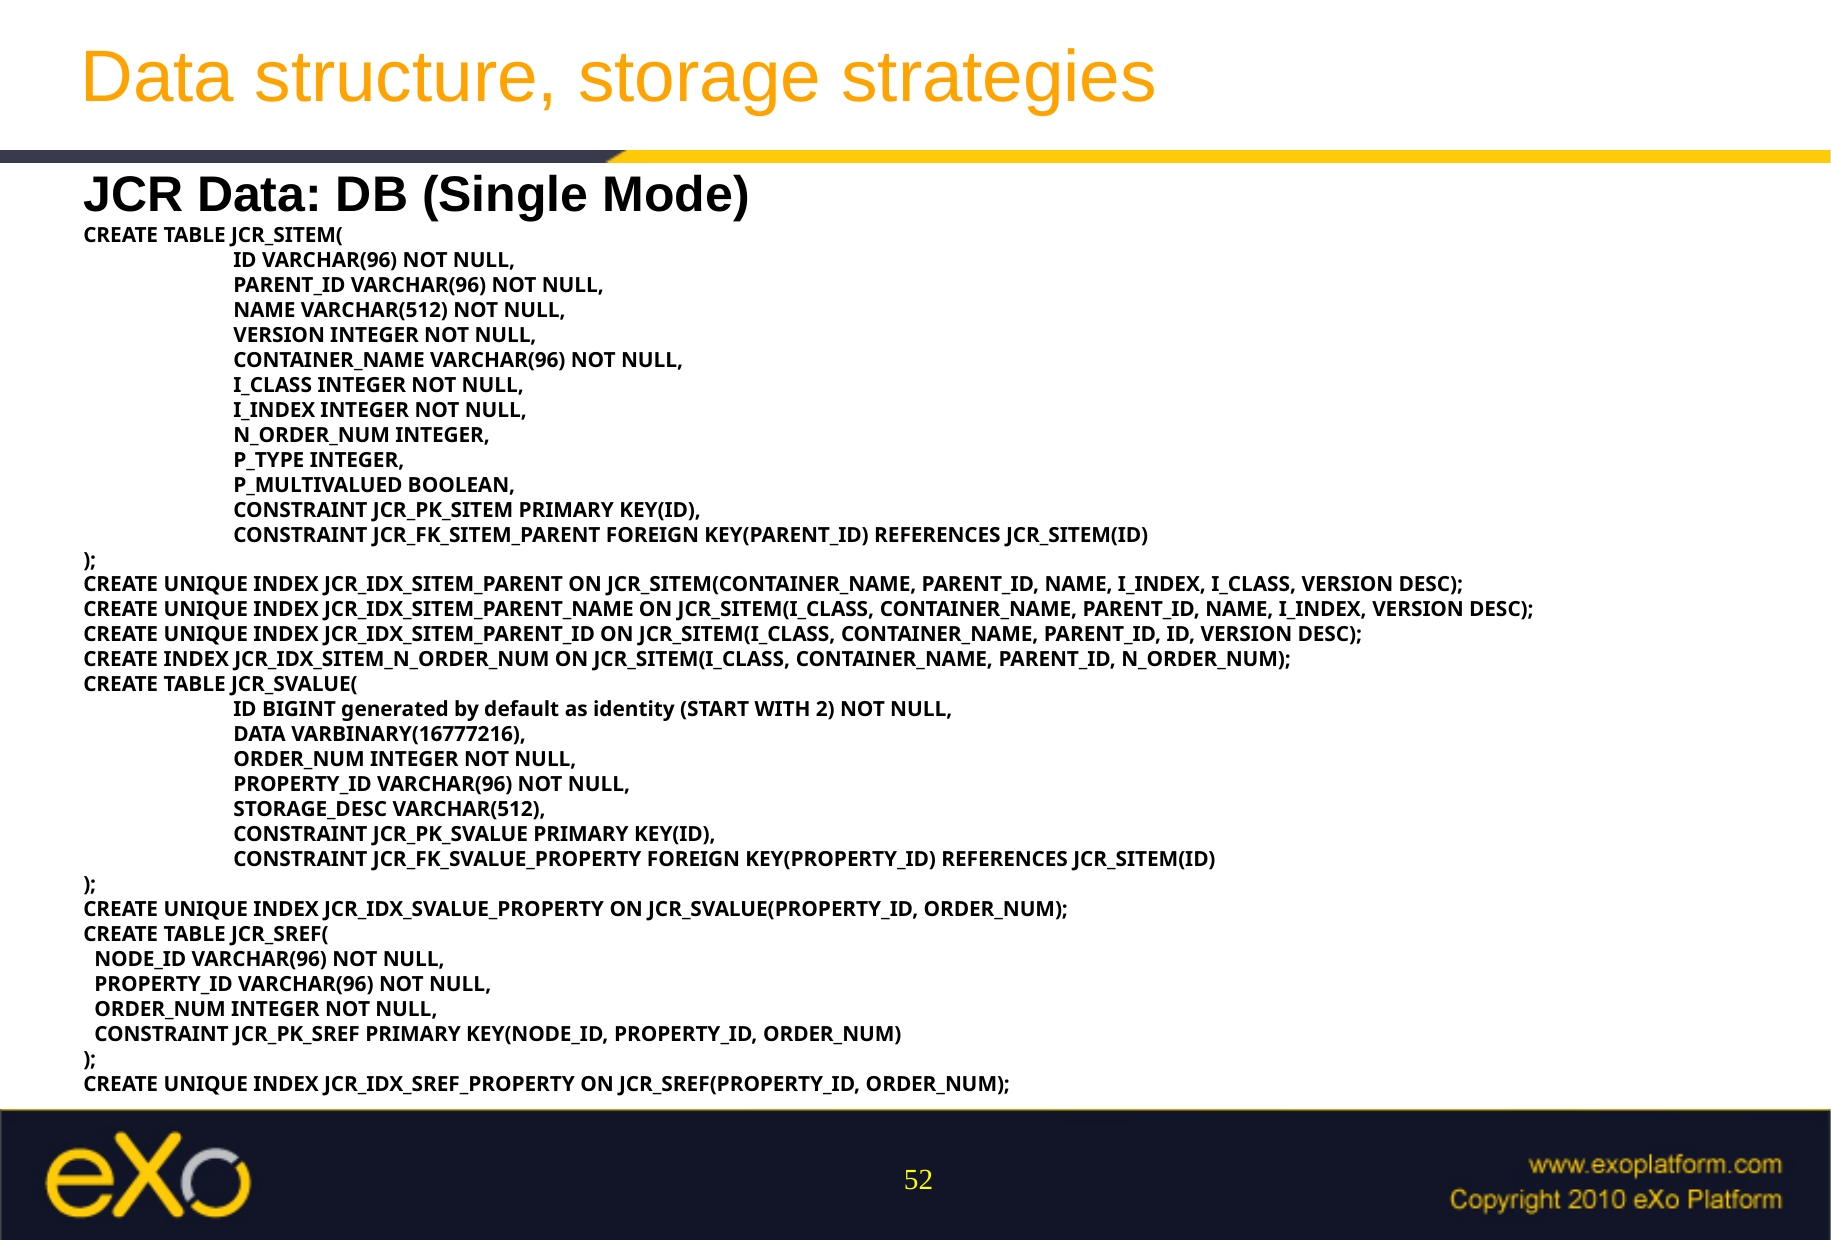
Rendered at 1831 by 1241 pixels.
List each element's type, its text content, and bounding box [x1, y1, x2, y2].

text_box JCR Data: DB (Single Mode) CREATE TABLE JCR_SITEM( ID VARCHAR(96) NOT NULL, PARENT_ID VARCHAR(96) NOT NULL, NAME VARCHAR(512) NOT NULL, VERSION INTEGER NOT NULL, CONTAINER_NAME VARCHAR(96) NOT NULL, I_CLASS INTEGER NOT NULL, I_INDEX INTEGER NOT NULL, N_ORDER_NUM INTEGER, P_TYPE INTEGER, P_MULTIVALUED BOOLEAN, CONSTRAINT JCR_PK_SITEM PRIMARY KEY(ID), CONSTRAINT JCR_FK_SITEM_PARENT FOREIGN KEY(PARENT_ID) REFERENCES JCR_SITEM(ID) ); CREATE UNIQUE INDEX JCR_IDX_SITEM_PARENT ON JCR_SITEM(CONTAINER_NAME, PARENT_ID, NAME, I_INDEX, I_CLASS, VERSION DESC); CREATE UNIQUE INDEX JCR_IDX_SITEM_PARENT_NAME ON JCR_SITEM(I_CLASS, CONTAINER_NAME, PARENT_ID, NAME, I_INDEX, VERSION DESC); CREATE UNIQUE INDEX JCR_IDX_SITEM_PARENT_ID ON JCR_SITEM(I_CLASS, CONTAINER_NAME, PARENT_ID, ID, VERSION DESC); CREATE INDEX JCR_IDX_SITEM_N_ORDER_NUM ON JCR_SITEM(I_CLASS, CONTAINER_NAME, PARENT_ID, N_ORDER_NUM); CREATE TABLE JCR_SVALUE( ID BIGINT generated by default as identity (START WITH 2) NOT NULL, DATA VARBINARY(16777216), ORDER_NUM INTEGER NOT NULL, PROPERTY_ID VARCHAR(96) NOT NULL, STORAGE_DESC VARCHAR(512), CONSTRAINT JCR_PK_SVALUE PRIMARY KEY(ID), CONSTRAINT JCR_FK_SVALUE_PROPERTY FOREIGN KEY(PROPERTY_ID) REFERENCES JCR_SITEM(ID) ); CREATE UNIQUE INDEX JCR_IDX_SVALUE_PROPERTY ON JCR_SVALUE(PROPERTY_ID, ORDER_NUM); CREATE TABLE JCR_SREF( NODE_ID VARCHAR(96) NOT NULL, PROPERTY_ID VARCHAR(96) NOT NULL, ORDER_NUM INTEGER NOT NULL, CONSTRAINT JCR_PK_SREF PRIMARY KEY(NODE_ID, PROPERTY_ID, ORDER_NUM) ); CREATE UNIQUE INDEX JCR_IDX_SREF_PROPERTY ON JCR_SREF(PROPERTY_ID, ORDER_NUM); [83, 161, 1754, 1110]
picture [0, 150, 1831, 163]
picture [0, 1109, 1831, 1240]
text_box Data structure, storage strategies [80, 41, 1751, 117]
